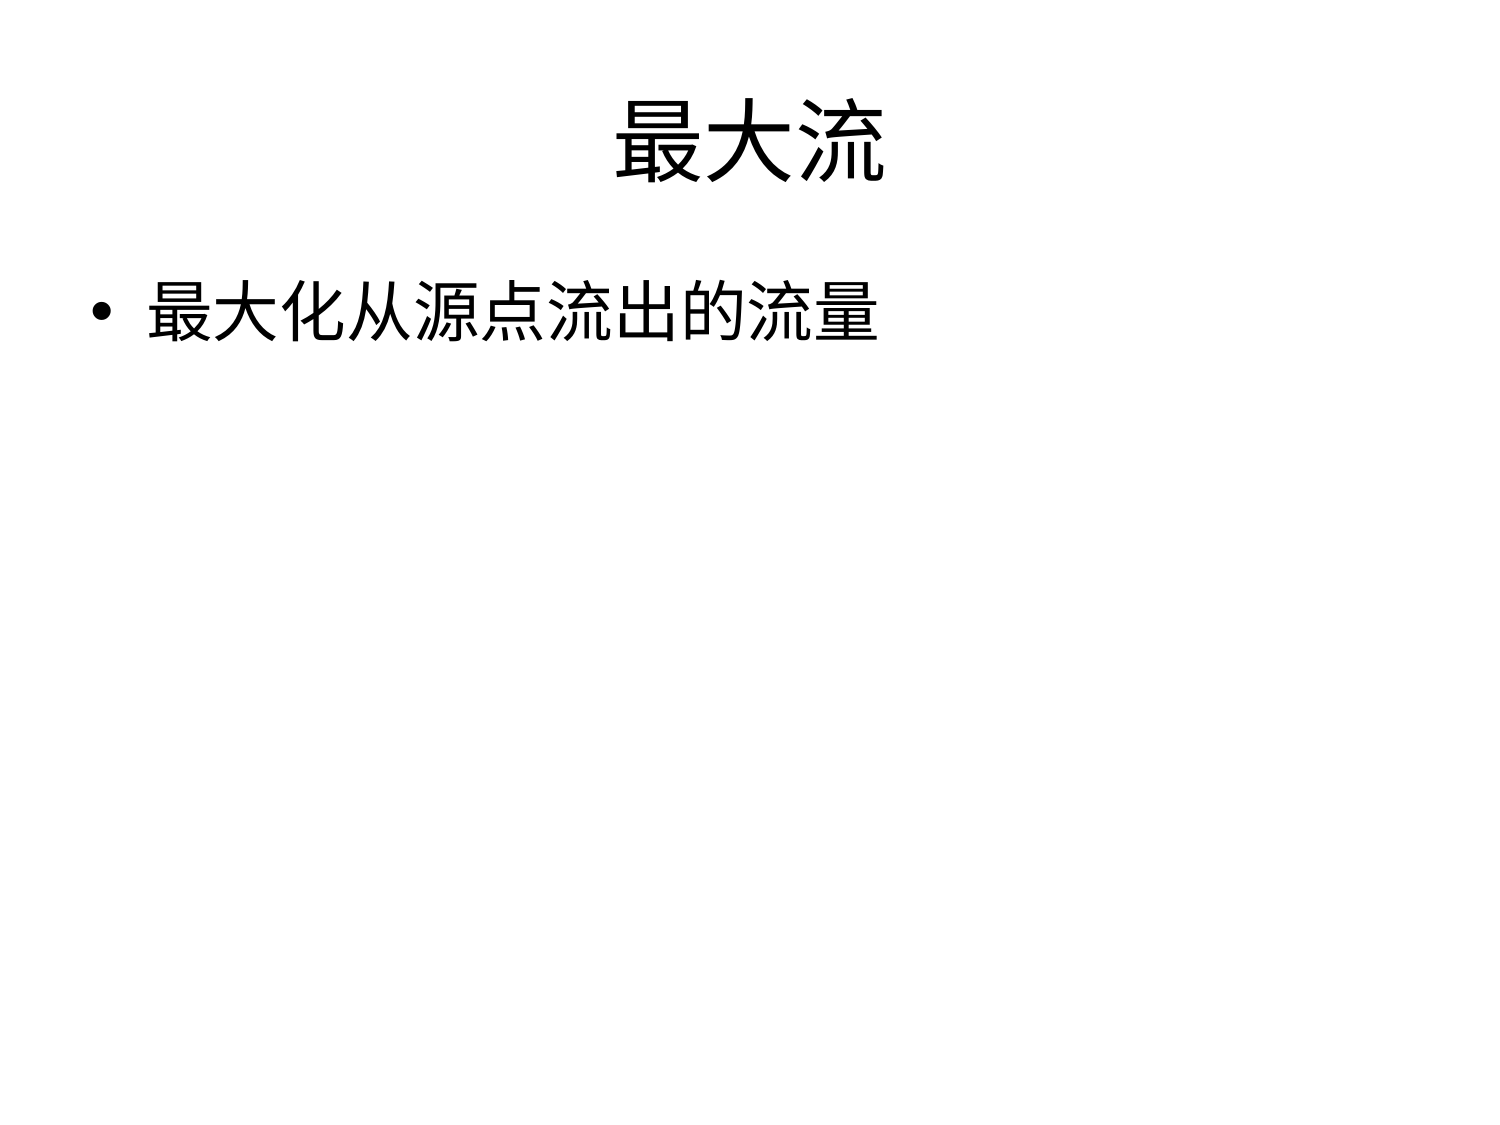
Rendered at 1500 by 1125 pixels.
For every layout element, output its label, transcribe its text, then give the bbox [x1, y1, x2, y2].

title 最大流 [75, 45, 1425, 233]
list 最大化从源点流出的流量 [75, 262, 1425, 1005]
